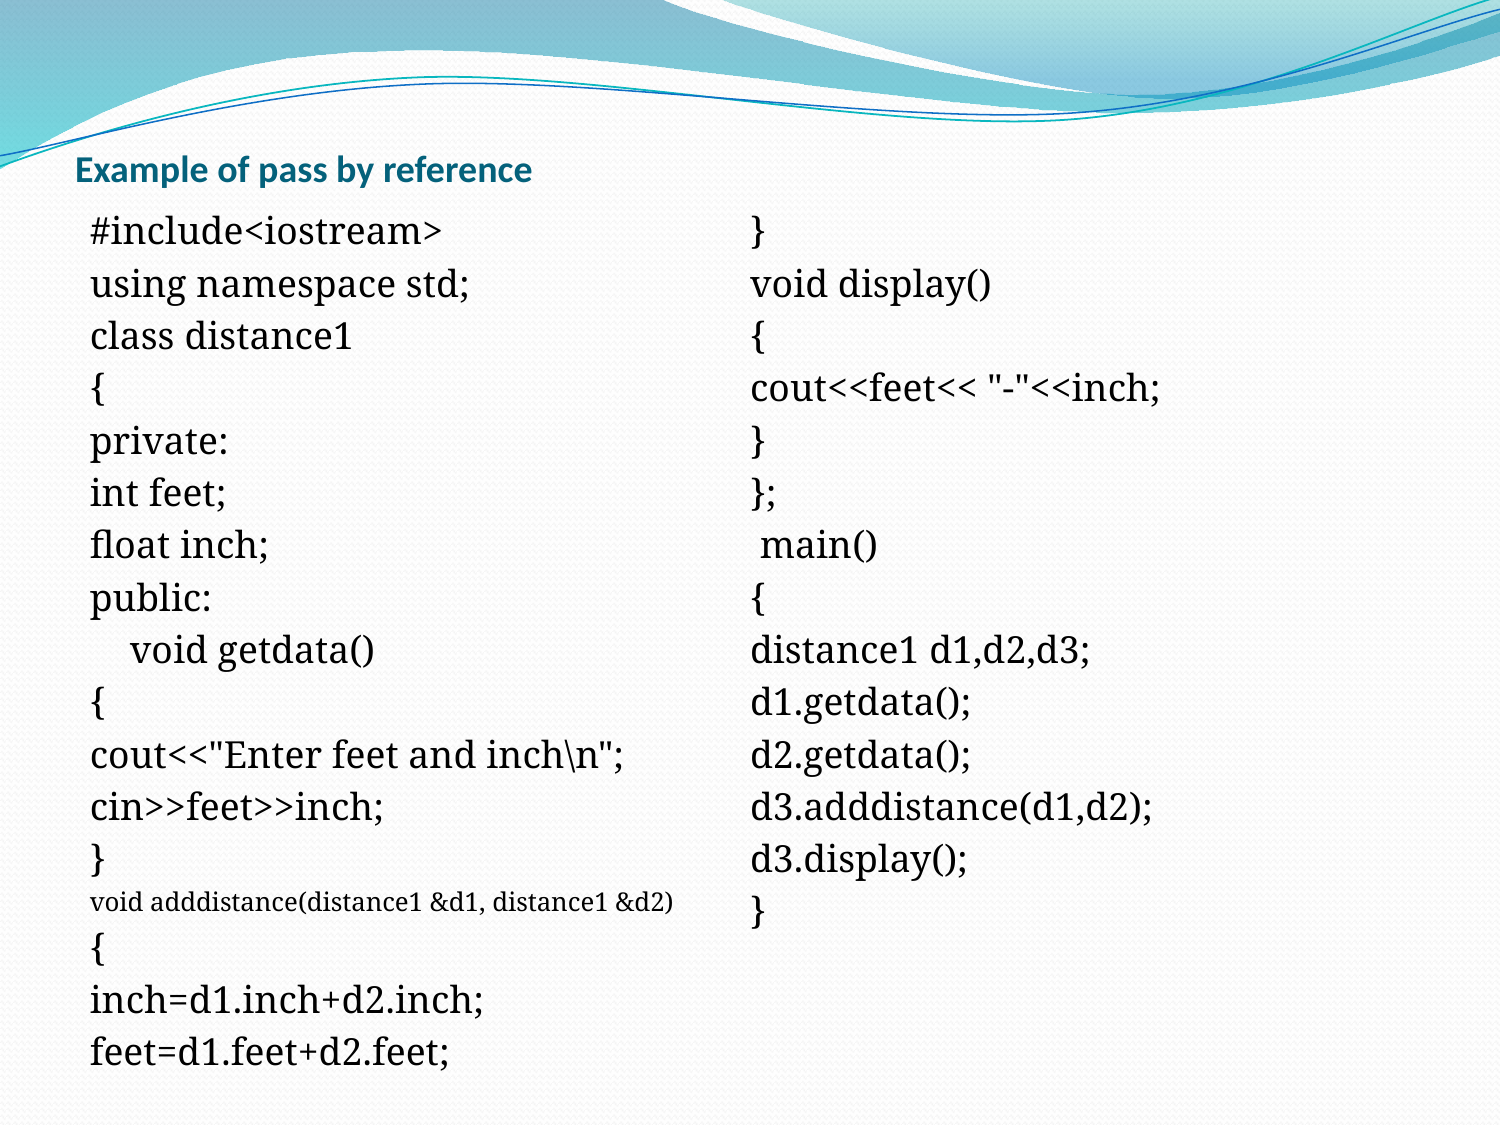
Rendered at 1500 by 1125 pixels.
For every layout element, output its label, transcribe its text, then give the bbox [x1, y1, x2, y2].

title Example of pass by reference [75, 137, 1425, 191]
list #include<iostream> using namespace std; class distance1 { private: int feet; float inch; public: void getdata() { cout<<"Enter feet and inch\n"; cin>>feet>>inch; } void adddistance(distance1 &d1, distance1 &d2) { inch=d1.inch+d2.inch; feet=d1.feet+d2.feet; } void display() { cout<<feet<< "-"<<inch; } }; main() { distance1 d1,d2,d3; d1.getdata(); d2.getdata(); d3.adddistance(d1,d2); d3.display(); } [75, 200, 1425, 1088]
